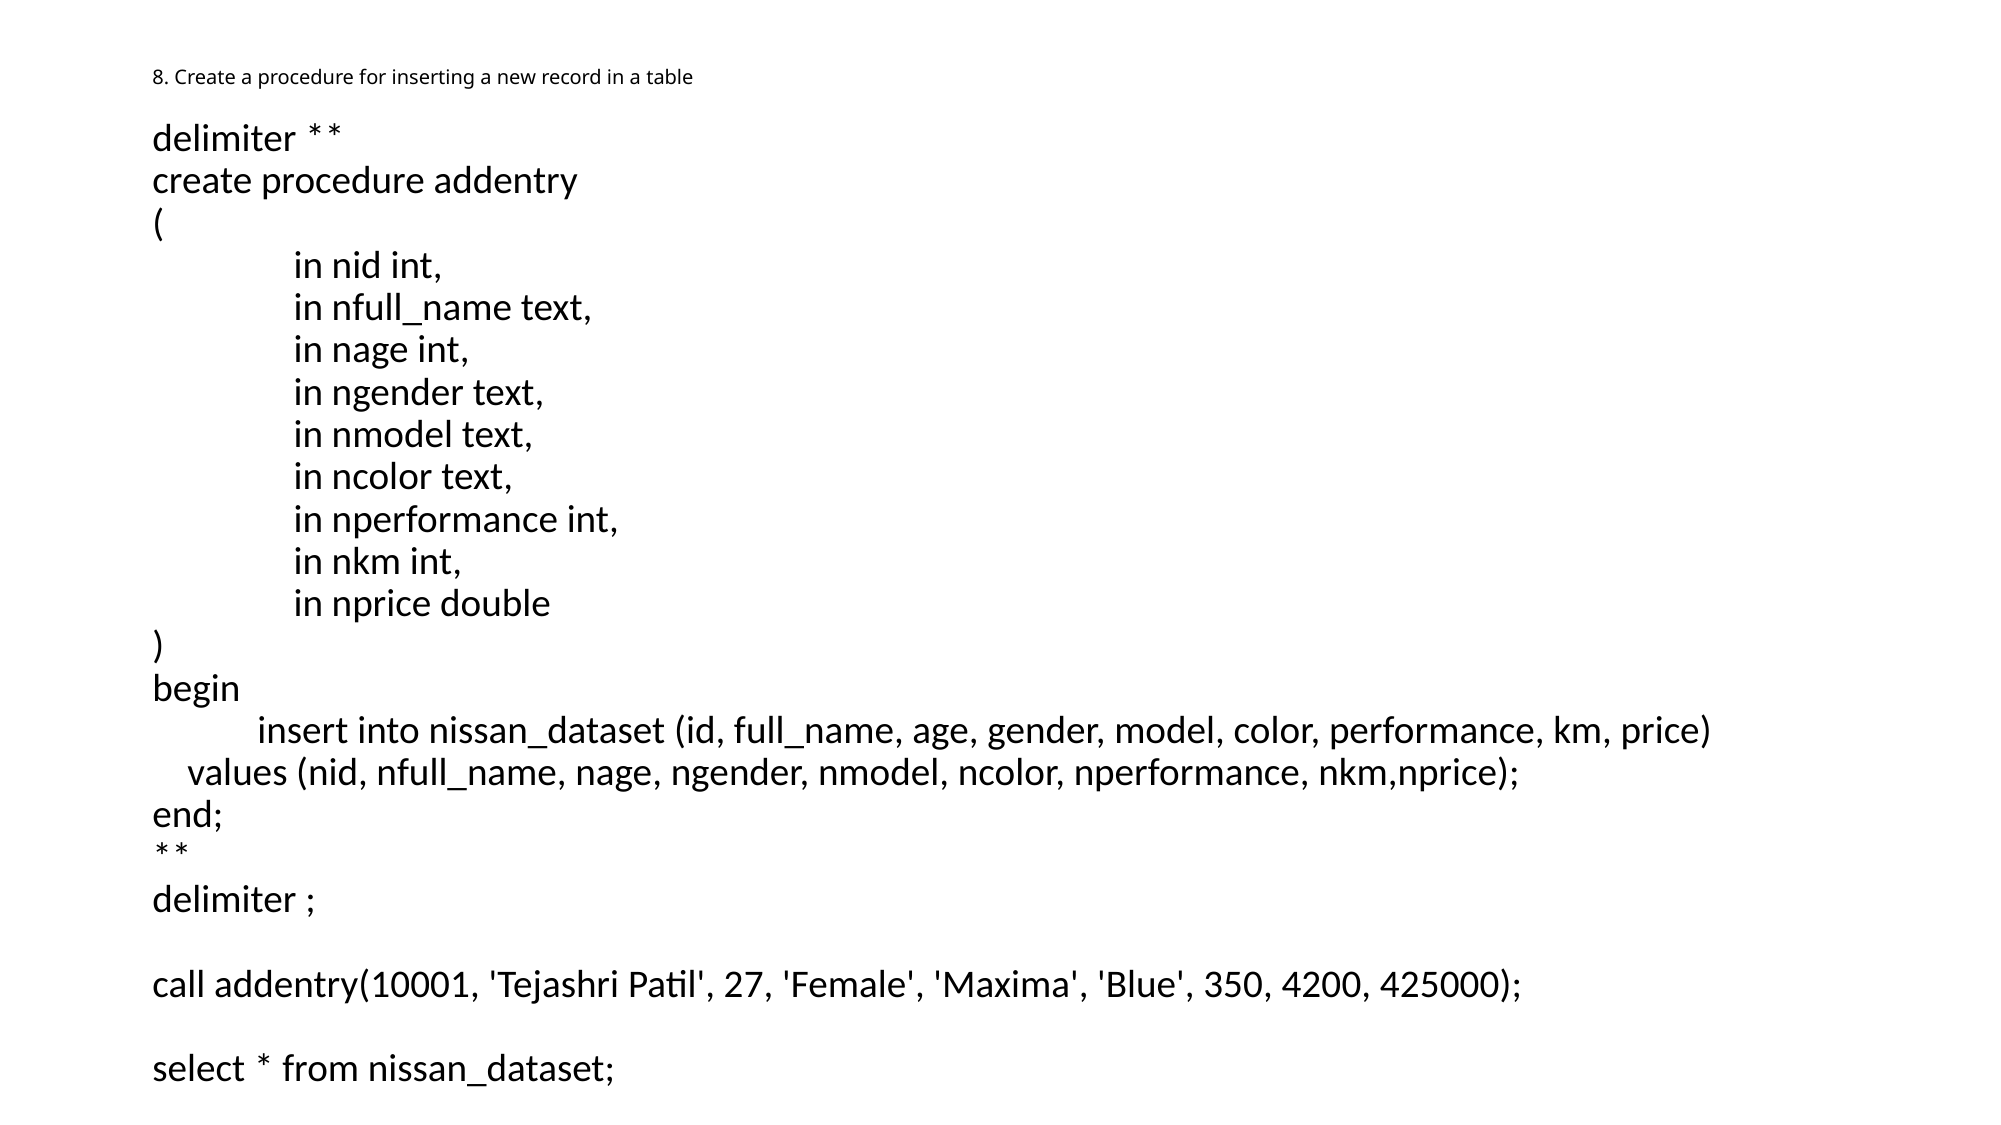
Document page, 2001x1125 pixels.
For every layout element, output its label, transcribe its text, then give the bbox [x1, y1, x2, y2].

list delimiter ** create procedure addentry ( in nid int, in nfull_name text, in nage int, in ngender text, in nmodel text, in ncolor text, in nperformance int, in nkm int, in nprice double ) begin insert into nissan_dataset (id, full_name, age, gender, model, color, performance, km, price) values (nid, nfull_name, nage, ngender, nmodel, ncolor, nperformance, nkm,nprice); end; ** delimiter ; call addentry(10001, 'Tejashri Patil', 27, 'Female', 'Maxima', 'Blue', 350, 4200, 425000); select * from nissan_dataset; [137, 110, 1863, 1099]
title 8. Create a procedure for inserting a new record in a table [137, 59, 1863, 97]
